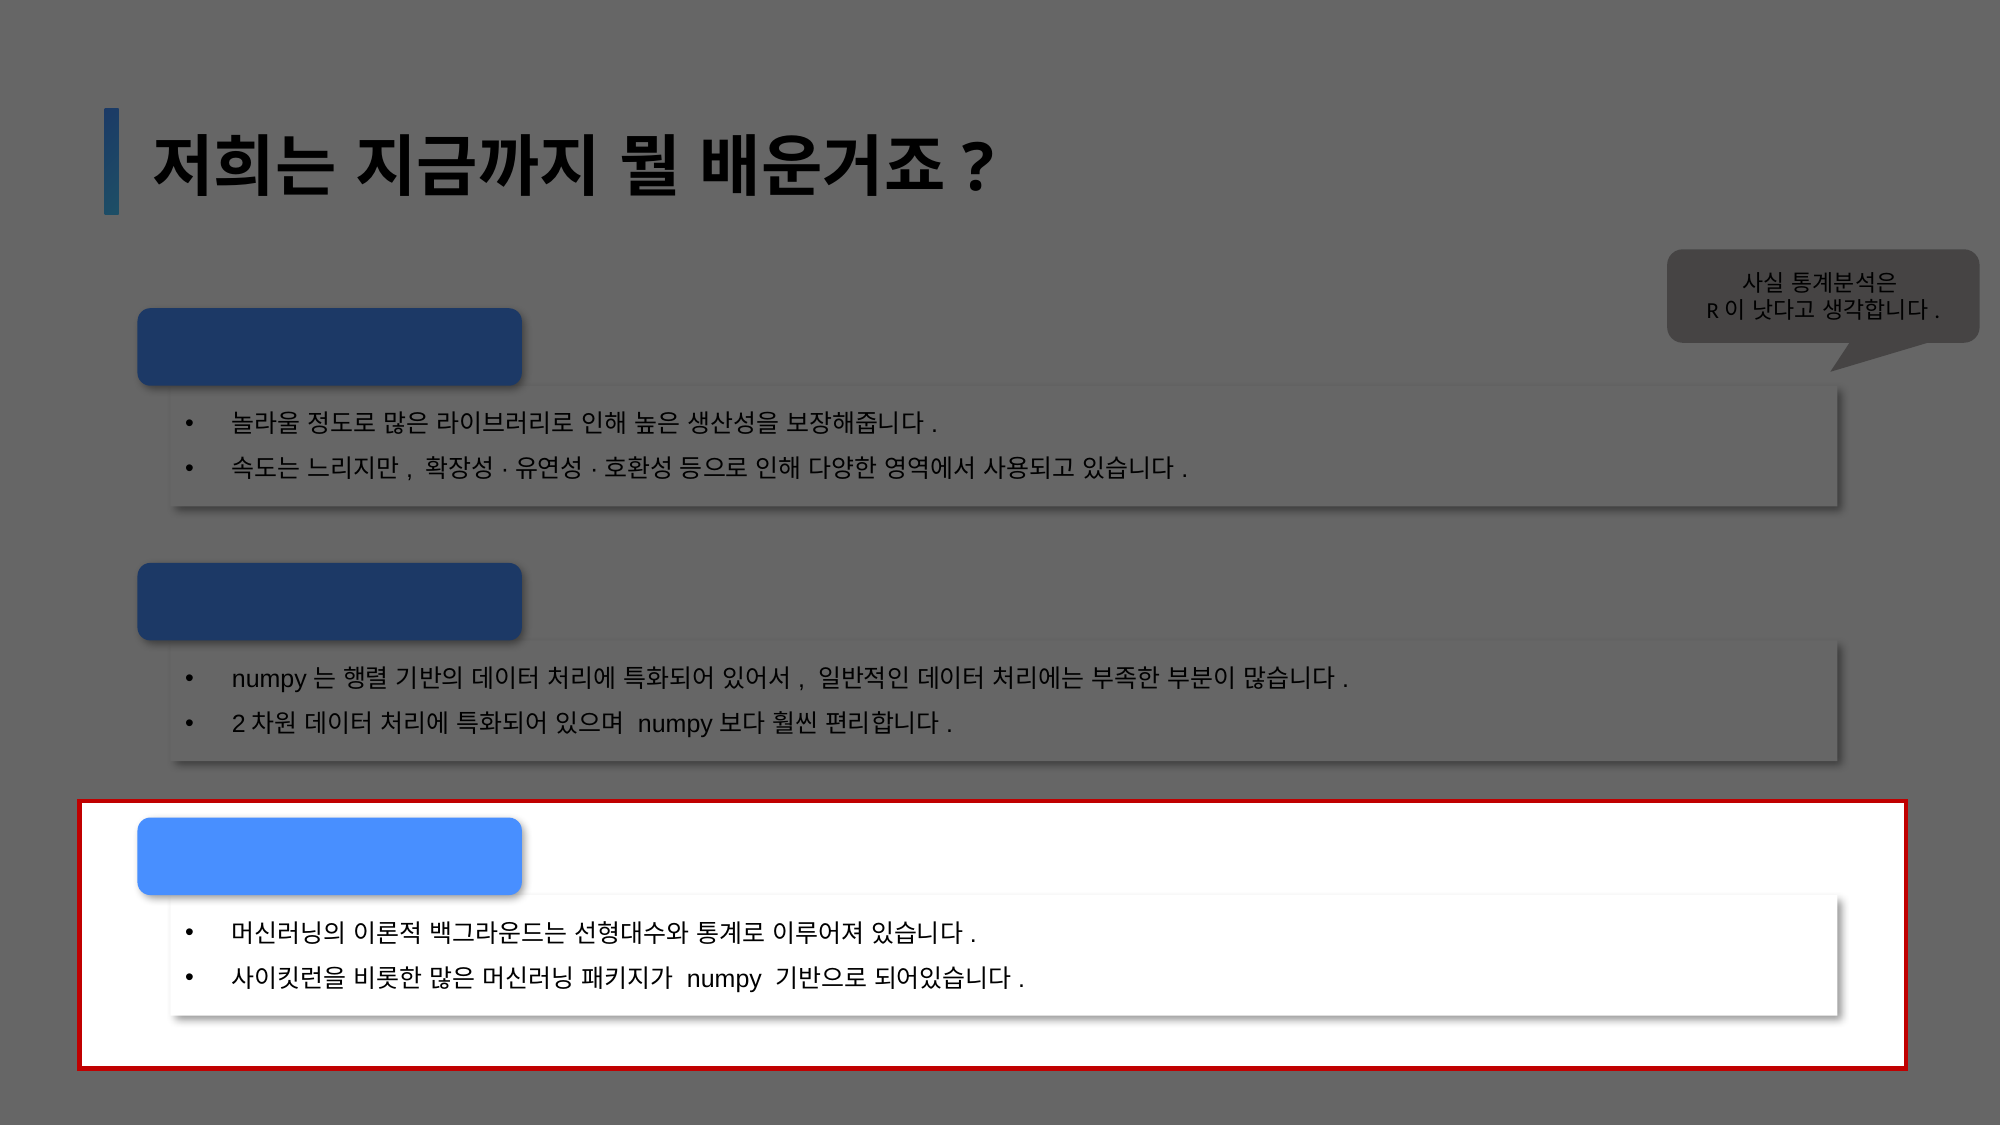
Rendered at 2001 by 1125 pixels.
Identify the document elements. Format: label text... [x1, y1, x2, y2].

text_box 머신러닝의 이론적 백그라운드는 선형대수와 통계로 이루어져 있습니다. 사이킷런을 비롯한 많은 머신러닝 패키지가 numpy 기반으로 되어있습니다. [169, 894, 1838, 1017]
text_box [79, 800, 1907, 1070]
text_box [0, 0, 2000, 1125]
text_box Why numpy? [136, 816, 523, 897]
